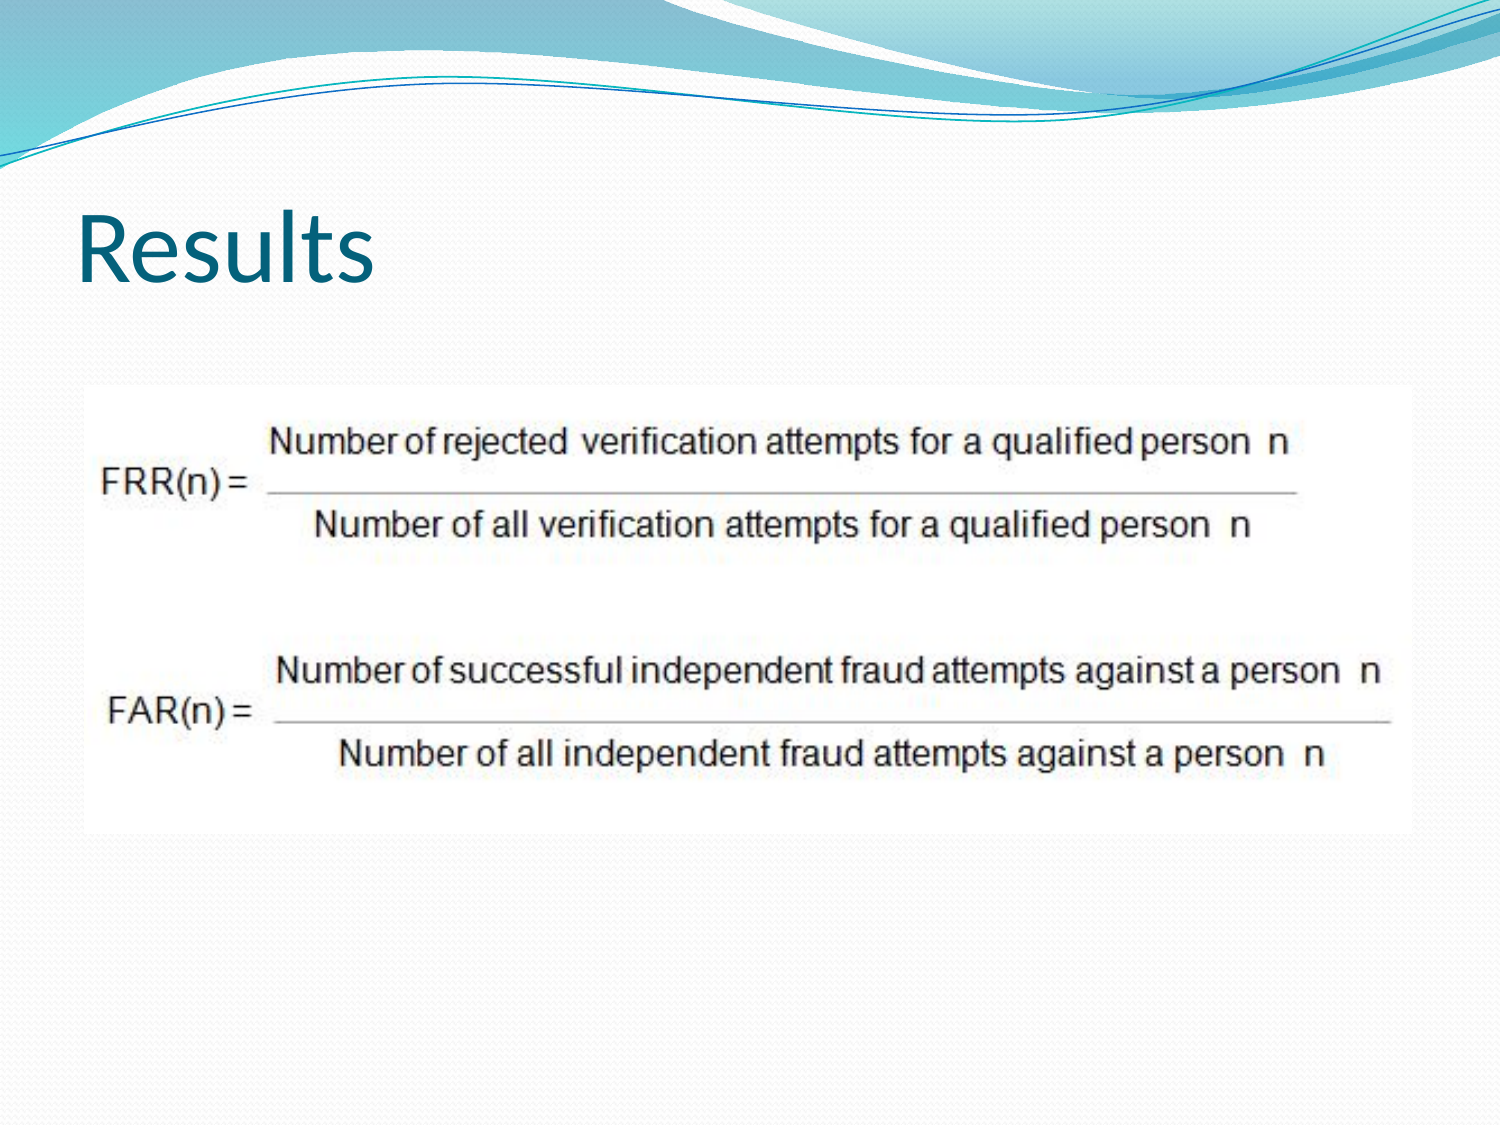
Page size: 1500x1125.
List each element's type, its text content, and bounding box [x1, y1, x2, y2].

title Results [75, 115, 1425, 303]
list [83, 385, 1412, 834]
